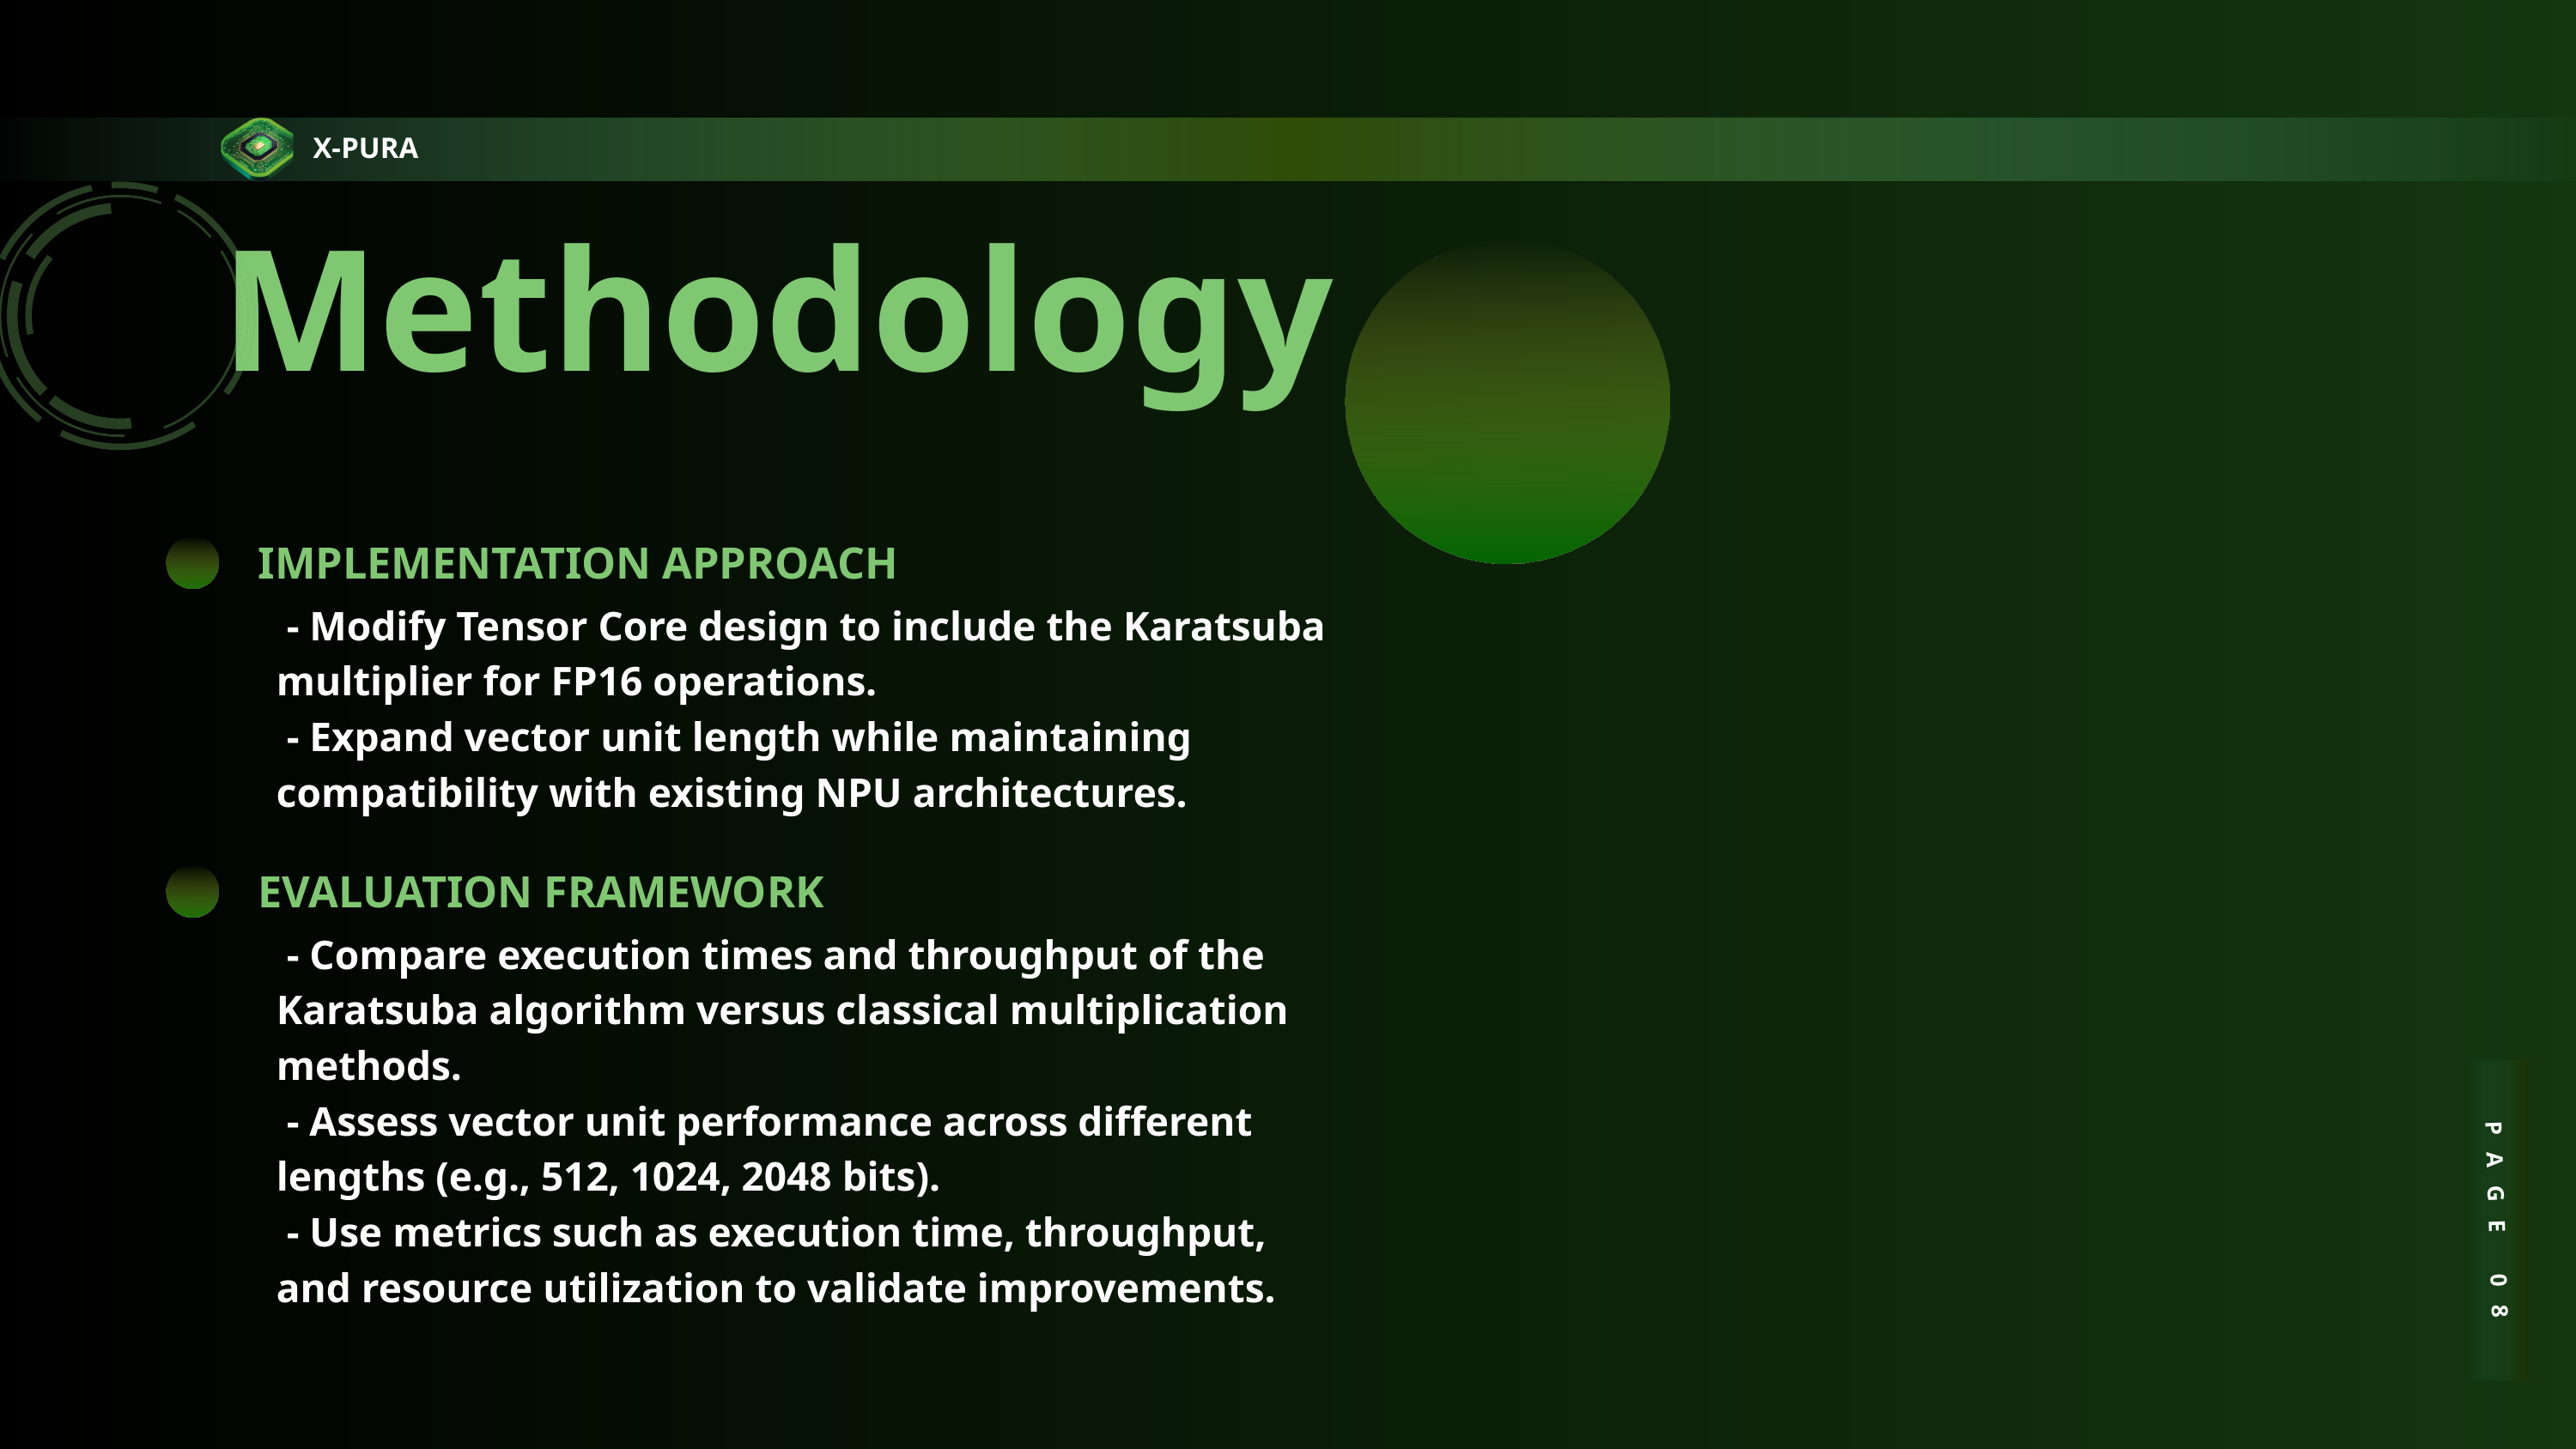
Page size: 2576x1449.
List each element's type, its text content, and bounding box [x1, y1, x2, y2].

text_box EVALUATION FRAMEWORK [258, 856, 1075, 917]
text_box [2336, 1188, 2576, 1252]
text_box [166, 864, 219, 918]
text_box - Compare execution times and throughput of the Karatsuba algorithm versus classical multiplication methods. - Assess vector unit performance across different lengths (e.g., 512, 1024, 2048 bits). - Use metrics such as execution time, throughput, and resource utilization to validate improvements. [276, 921, 1328, 1367]
text_box [0, 191, 258, 452]
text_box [0, 118, 2576, 181]
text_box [1345, 239, 1670, 564]
text_box PAGE 08 [2479, 1089, 2506, 1186]
text_box Methodology [258, 241, 1341, 405]
text_box PAGE 08 [2485, 1258, 2511, 1350]
text_box IMPLEMENTATION APPROACH [258, 527, 1075, 588]
text_box - Modify Tensor Core design to include the Karatsuba multiplier for FP16 operations. - Expand vector unit length while maintaining compatibility with existing NPU architectures. [276, 592, 1328, 870]
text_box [166, 536, 219, 589]
